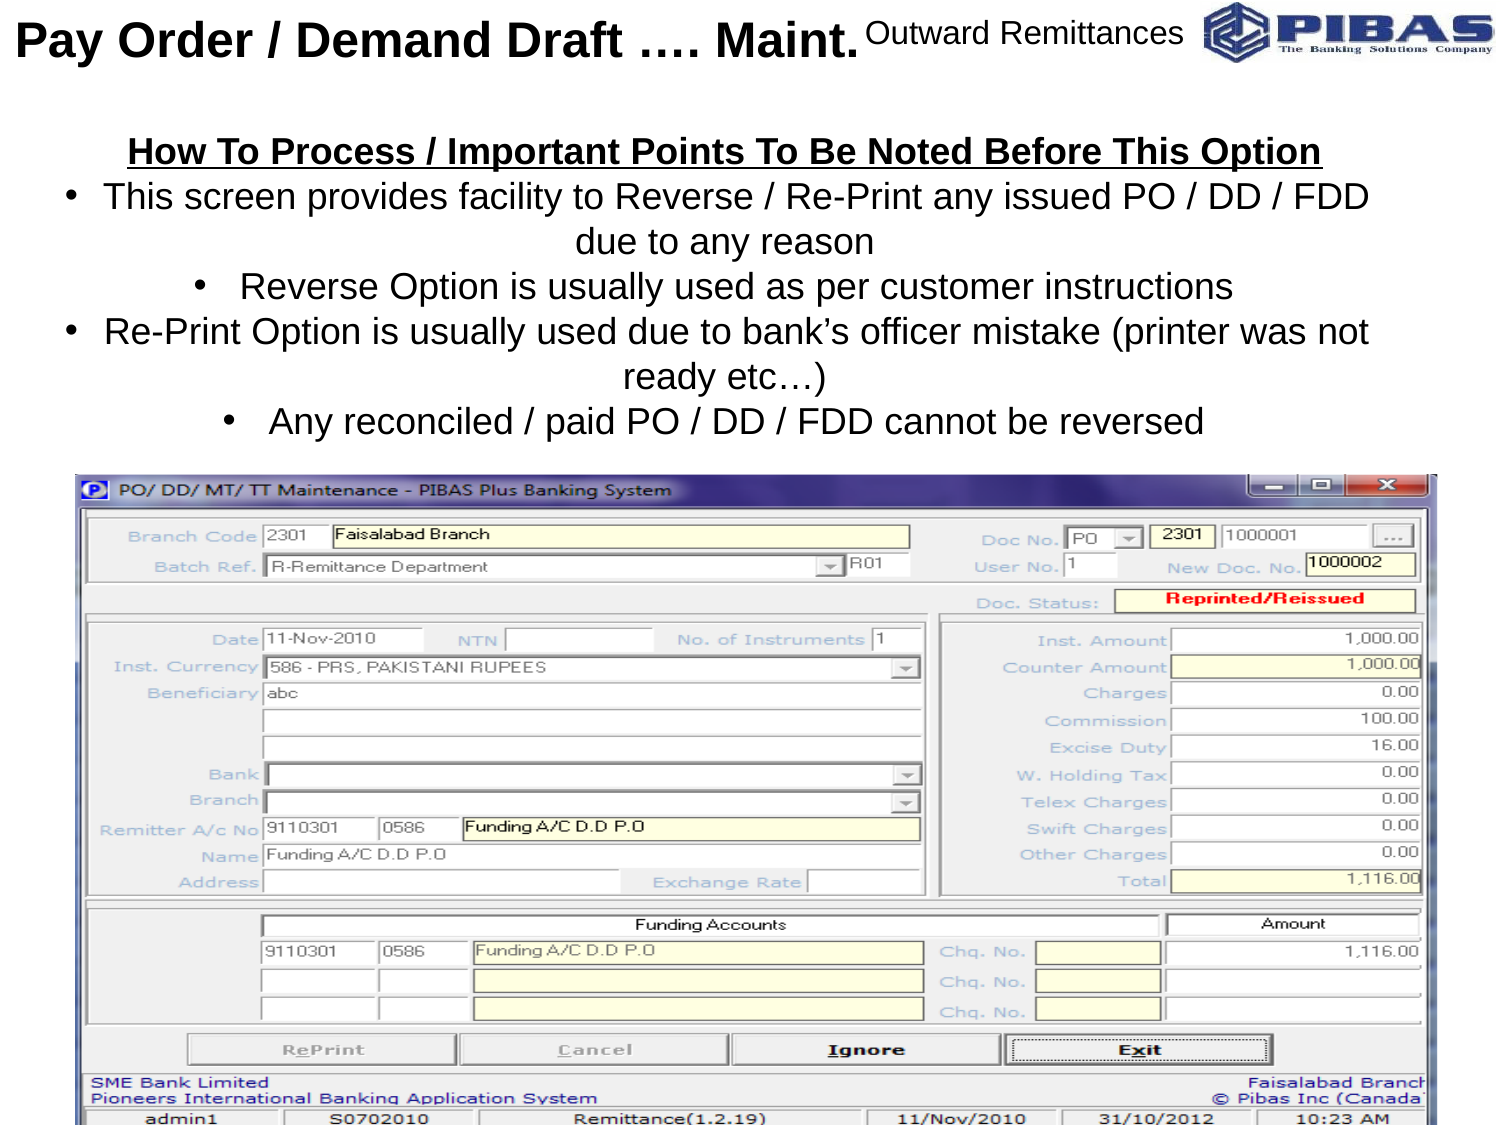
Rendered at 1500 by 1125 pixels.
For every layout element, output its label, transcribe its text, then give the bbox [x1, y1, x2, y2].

text_box Pay Order / Demand Draft …. Maint. [0, 0, 1113, 75]
picture [74, 474, 1438, 1125]
text_box Outward Remittances [699, 0, 1197, 63]
text_box How To Process / Important Points To Be Noted Before This Option This screen provides facility to Reverse / Re-Print any issued PO / DD / FDD due to any reason Reverse Option is usually used as per customer instructions Re-Print Option is usually used due to bank’s officer mistake (printer was not ready etc…) Any reconciled / paid PO / DD / FDD cannot be reversed [49, 74, 1400, 450]
picture [1199, 0, 1500, 63]
